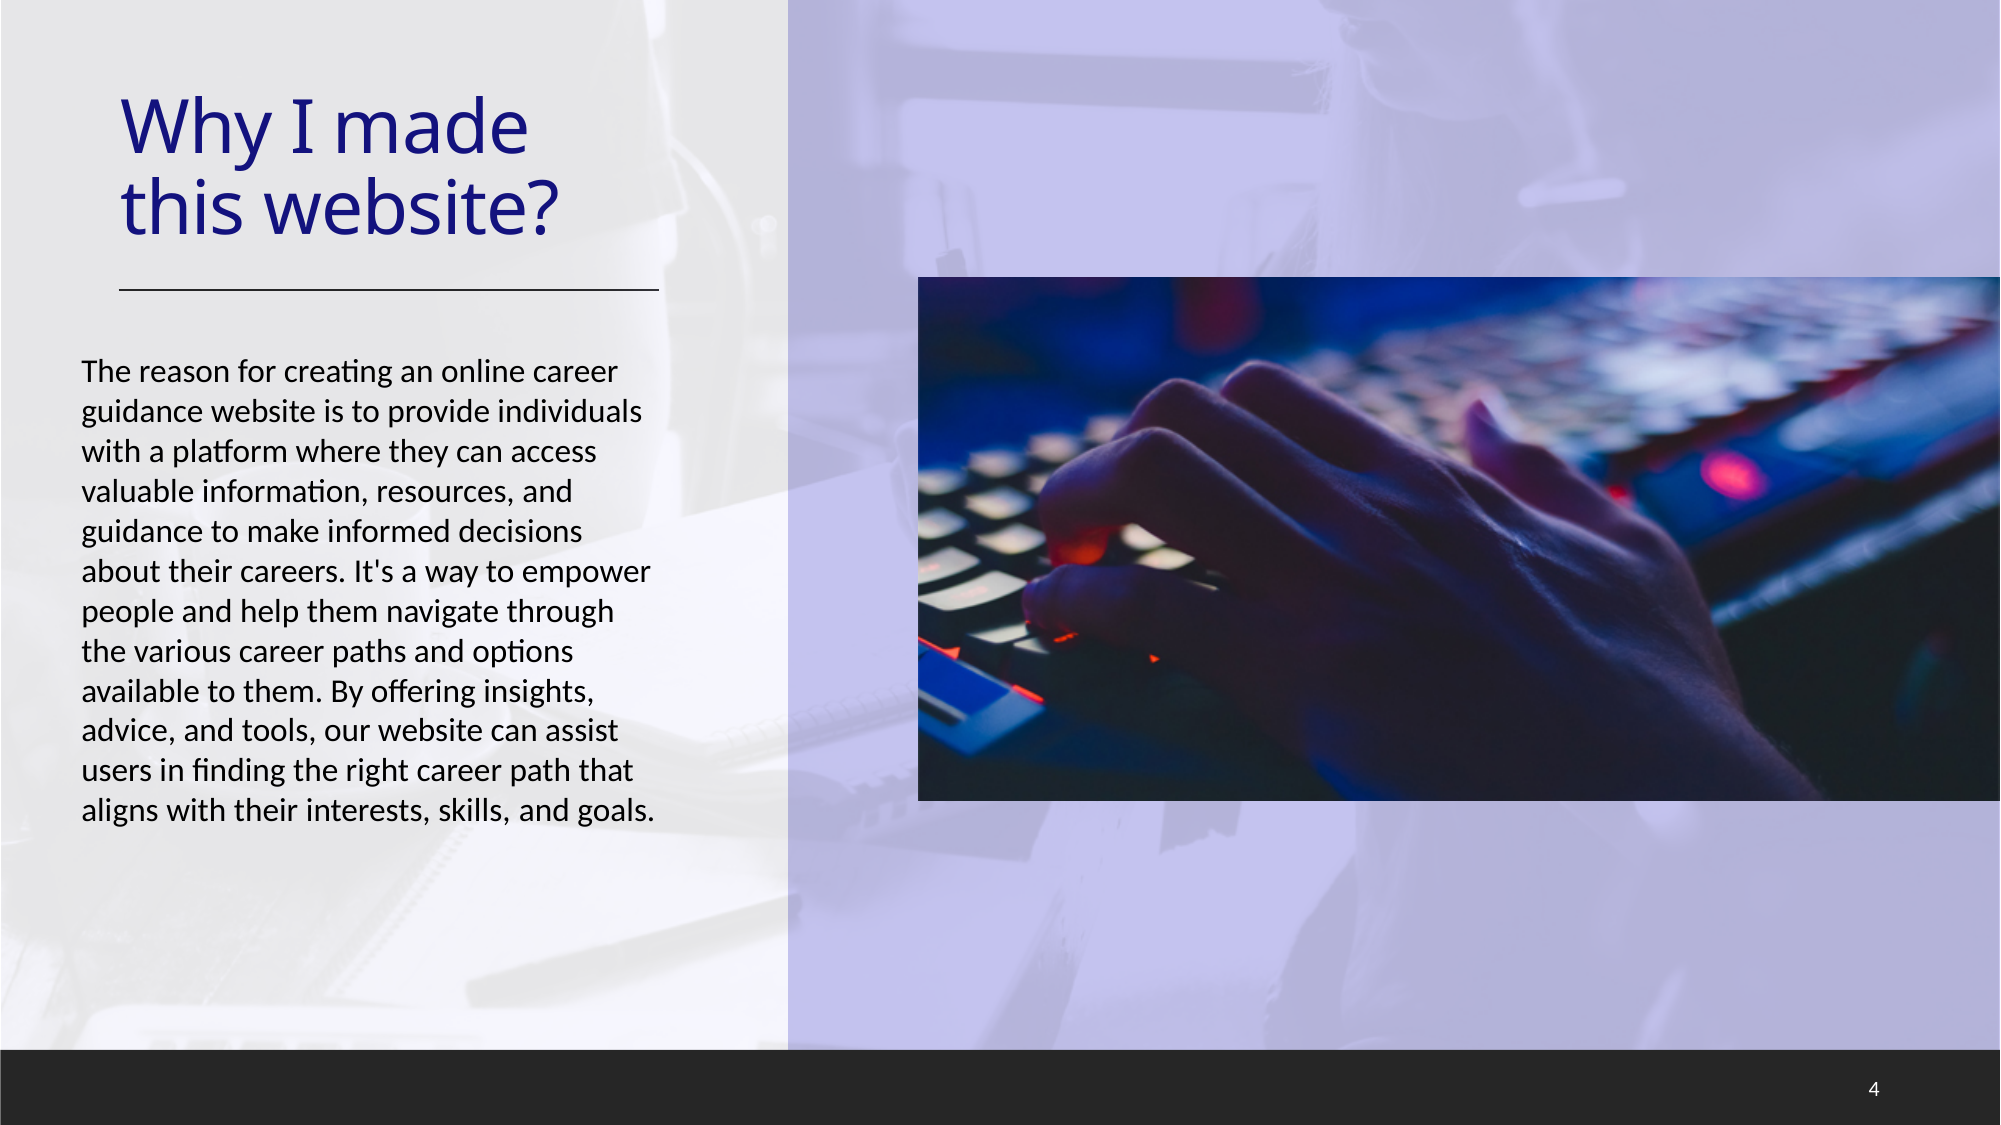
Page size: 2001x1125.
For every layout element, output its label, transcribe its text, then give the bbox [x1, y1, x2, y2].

picture [1, 0, 2000, 1051]
slide_number 4 [1793, 1061, 1895, 1118]
